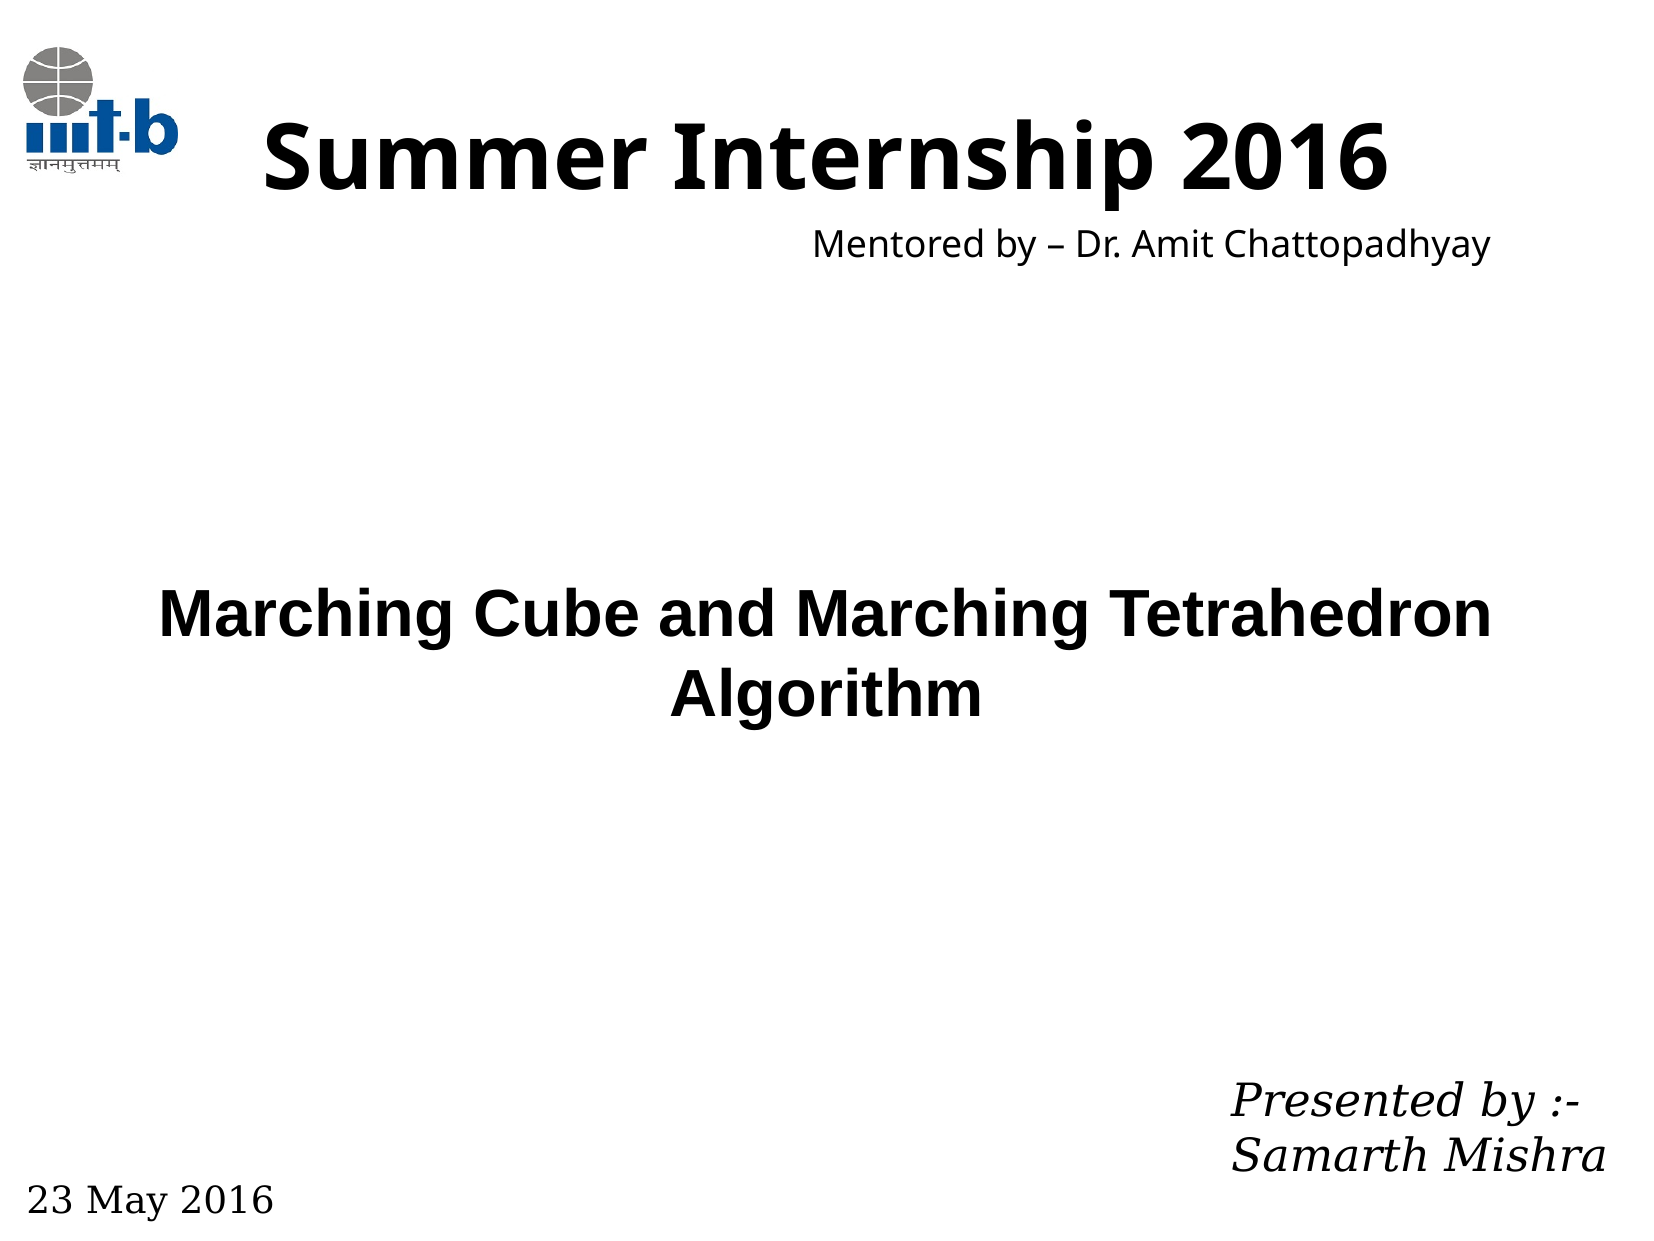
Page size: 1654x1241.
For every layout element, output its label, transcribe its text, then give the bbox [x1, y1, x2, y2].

picture [23, 35, 178, 190]
text_box Summer Internship 2016 [82, 49, 1571, 257]
text_box Marching Cube and Marching Tetrahedron Algorithm [82, 290, 1571, 1010]
text_box 23 May 2016 [11, 1168, 437, 1241]
text_box Presented by :- Samarth Mishra [1216, 1062, 1642, 1229]
text_box Mentored by – Dr. Amit Chattopadhyay [649, 177, 1654, 307]
